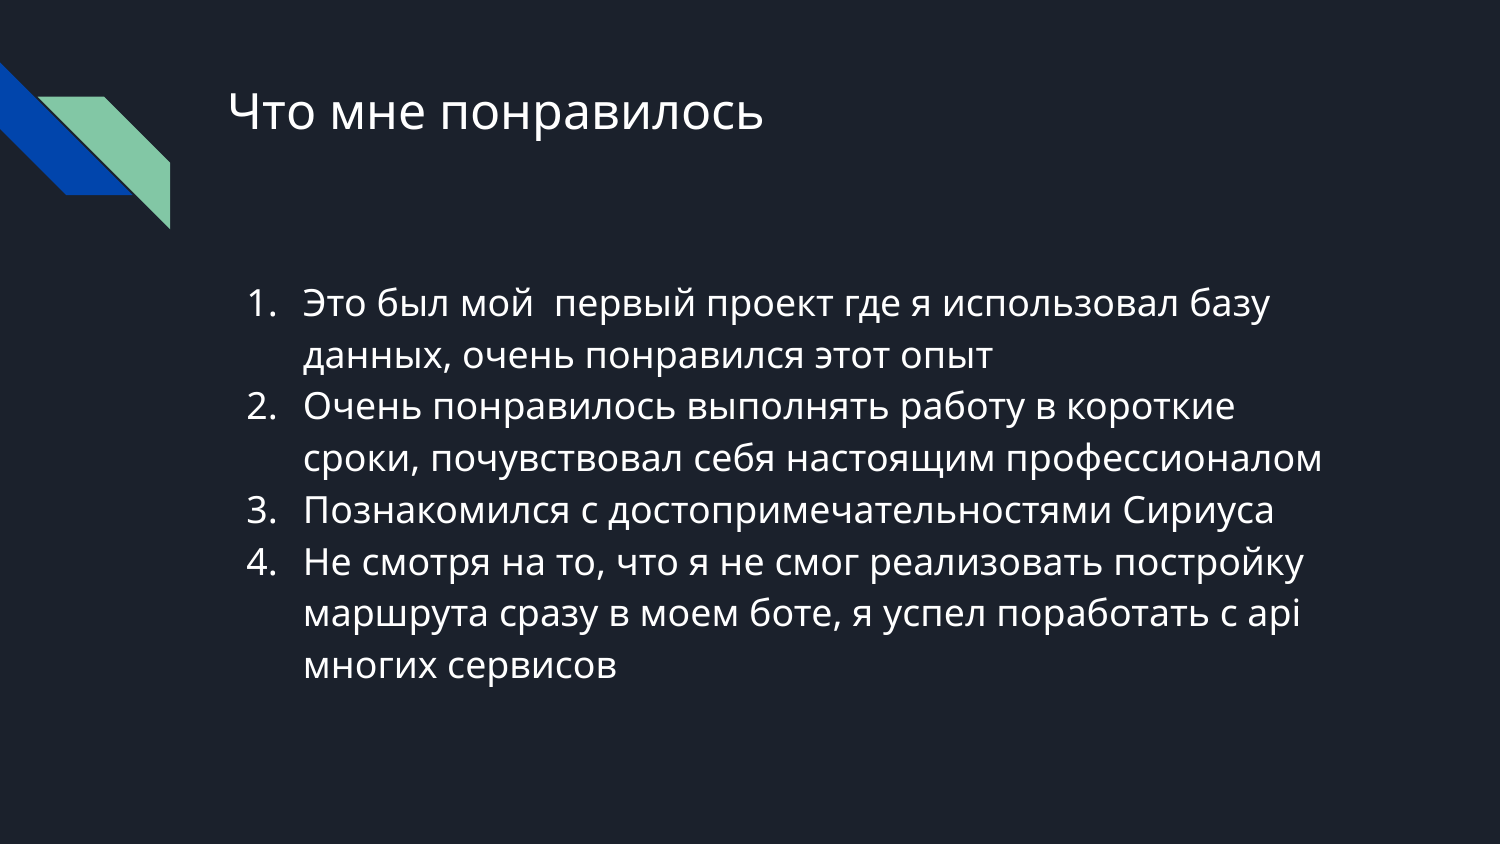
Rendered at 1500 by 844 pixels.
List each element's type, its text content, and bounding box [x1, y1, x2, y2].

title Что мне понравилось [212, 64, 1368, 215]
list Это был мой первый проект где я использовал базу данных, очень понравился этот опыт Очень понравилось выполнять работу в короткие сроки, почувствовал себя настоящим профессионалом Познакомился с достопримечательностями Сириуса Не смотря на то, что я не смог реализовать постройку маршрута сразу в моем боте, я успел поработать с api многих сервисов [212, 257, 1368, 735]
